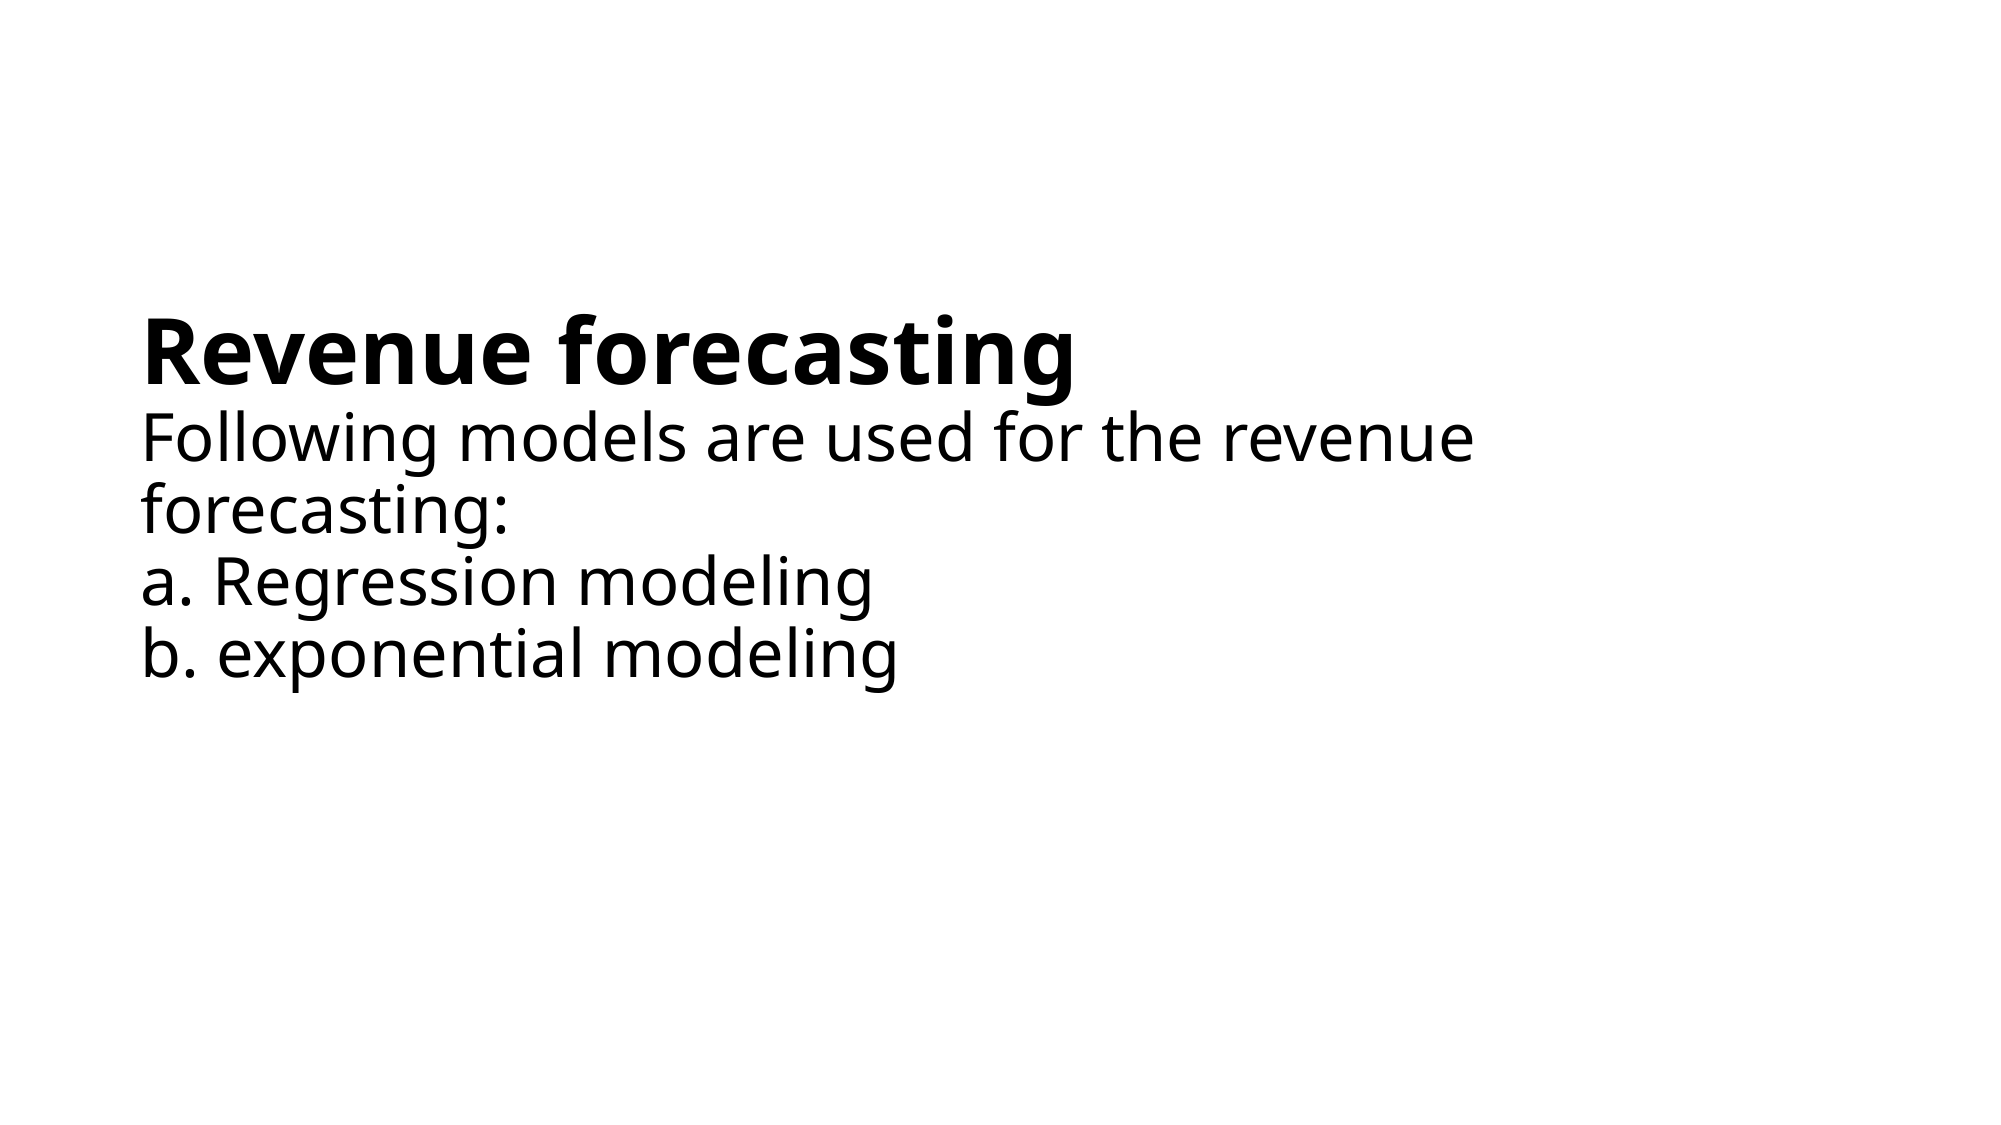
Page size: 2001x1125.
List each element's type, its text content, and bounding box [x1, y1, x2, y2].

title Revenue forecasting Following models are used for the revenue forecasting: a. Regression modeling b. exponential modeling [125, 66, 1851, 1012]
